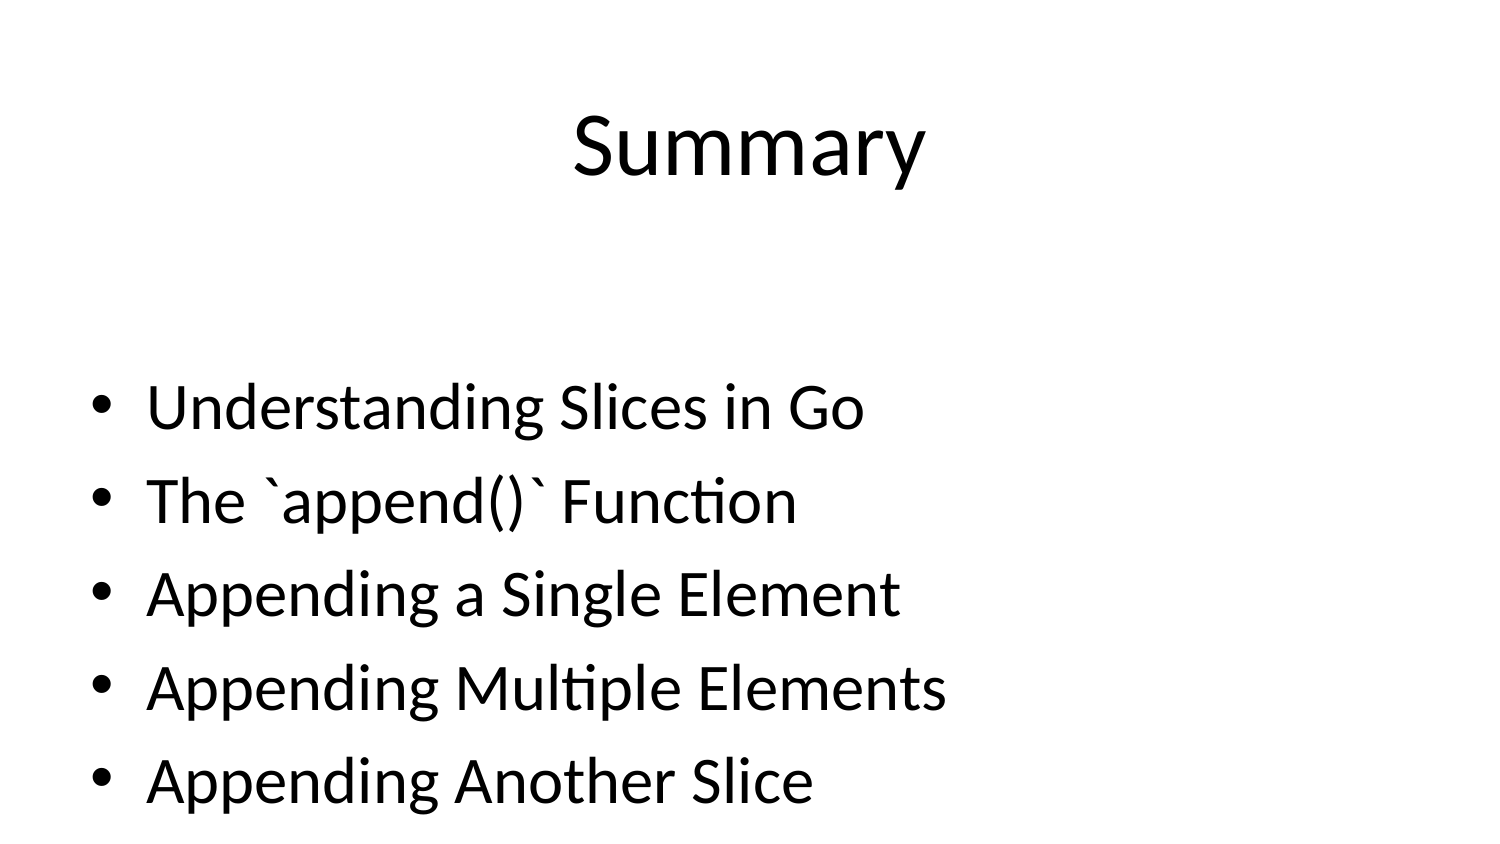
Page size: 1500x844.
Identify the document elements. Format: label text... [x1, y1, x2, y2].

list Understanding Slices in Go The `append()` Function Appending a Single Element Appending Multiple Elements Appending Another Slice Why Use `...` When Appending a Slice? Appending to a Nil Slice Summary of Append Usage Things to Remember [75, 262, 1425, 844]
title Summary [75, 45, 1425, 233]
